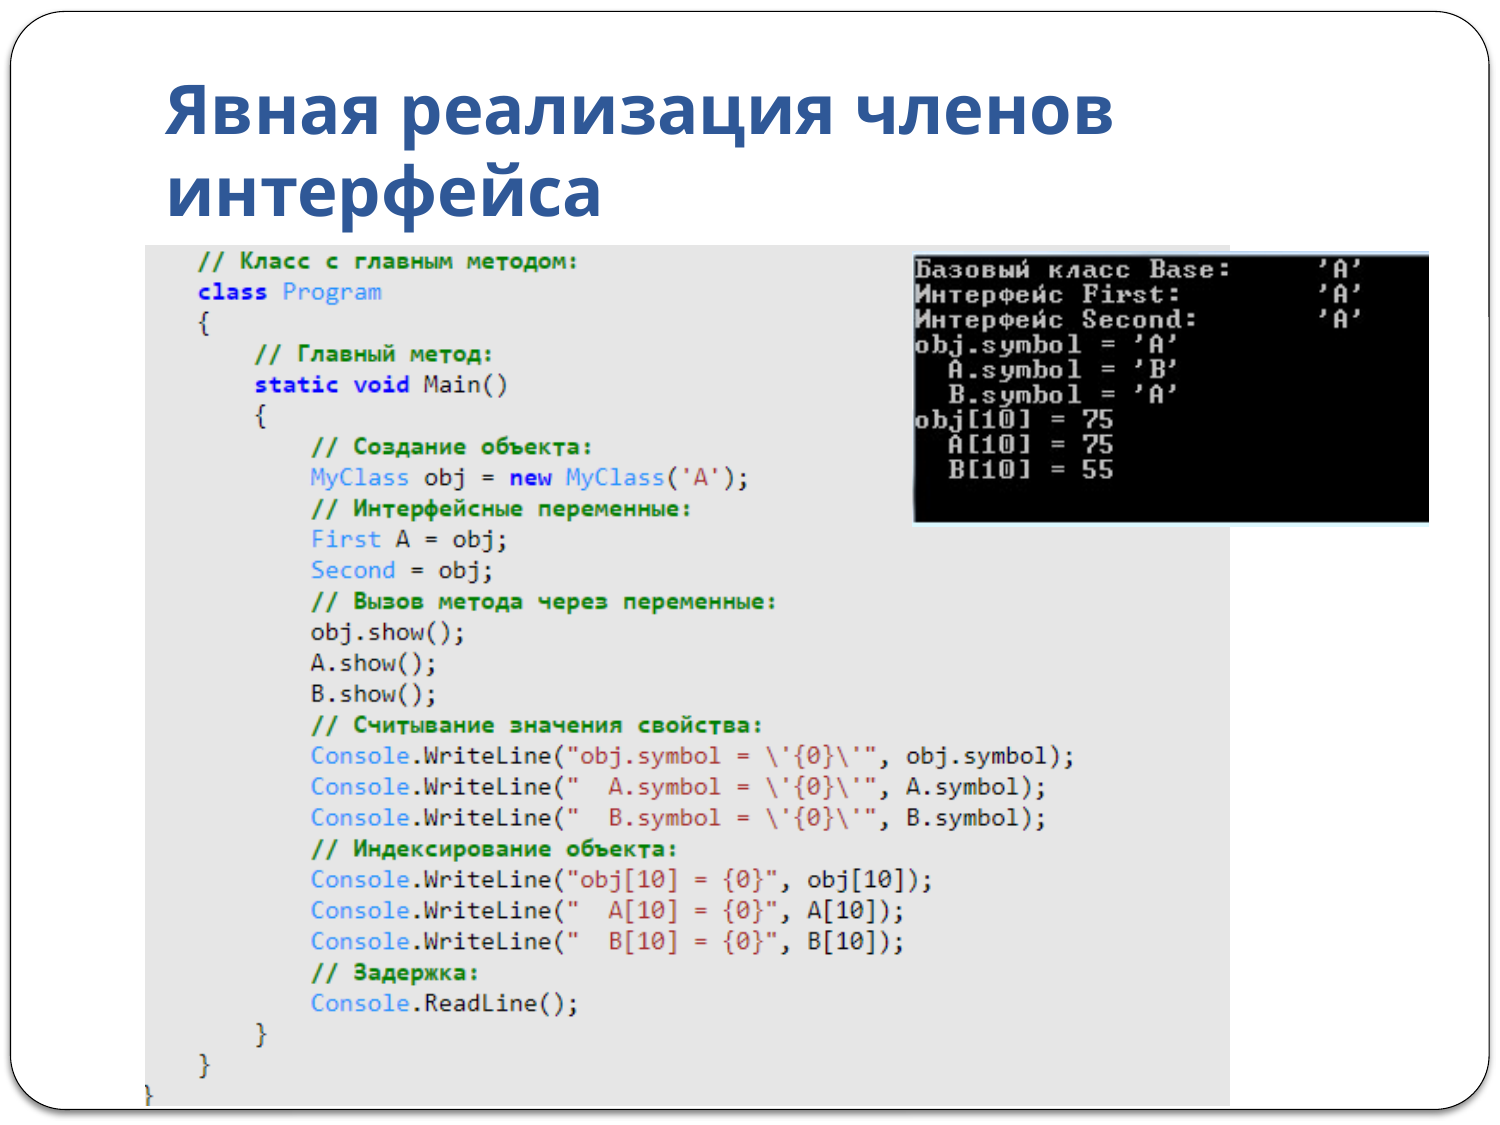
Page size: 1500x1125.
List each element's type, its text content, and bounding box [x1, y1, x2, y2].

title Явная реализация членов интерфейса [150, 55, 1294, 246]
picture [912, 250, 1430, 528]
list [145, 245, 1230, 1107]
